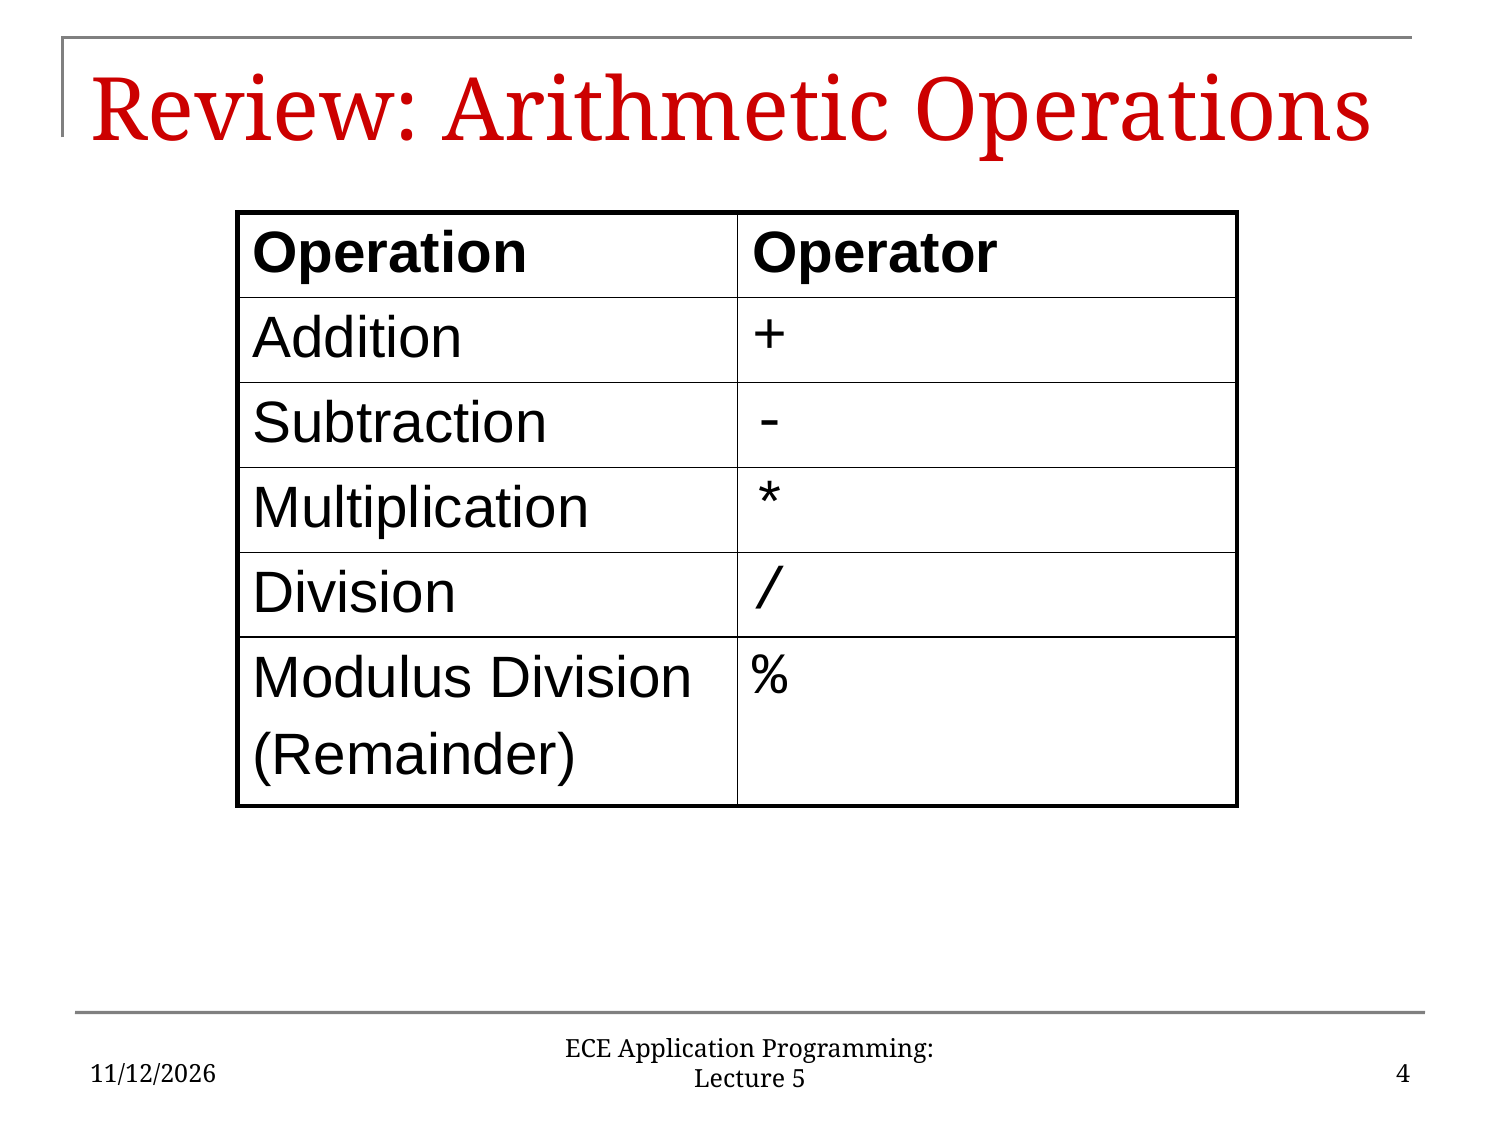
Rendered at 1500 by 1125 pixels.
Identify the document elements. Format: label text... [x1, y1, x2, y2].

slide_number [74, 1023, 426, 1100]
table_cell Subtraction [240, 383, 737, 467]
table_cell / [738, 553, 1235, 636]
table_cell - [738, 383, 1235, 467]
table_header Operator [738, 215, 1235, 297]
table_cell Modulus Division (Remainder) [240, 638, 737, 804]
table_cell % [738, 638, 1235, 804]
table_header Operation [240, 215, 737, 297]
table_cell + [738, 298, 1235, 382]
table_cell * [738, 468, 1235, 552]
table_cell Division [240, 553, 737, 636]
slide_number 4 [1074, 1023, 1426, 1100]
title Review: Arithmetic Operations [75, 45, 1425, 163]
table_cell Addition [240, 298, 737, 382]
table_cell Multiplication [240, 468, 737, 552]
footer ECE Application Programming: Lecture 5 [512, 1024, 988, 1101]
